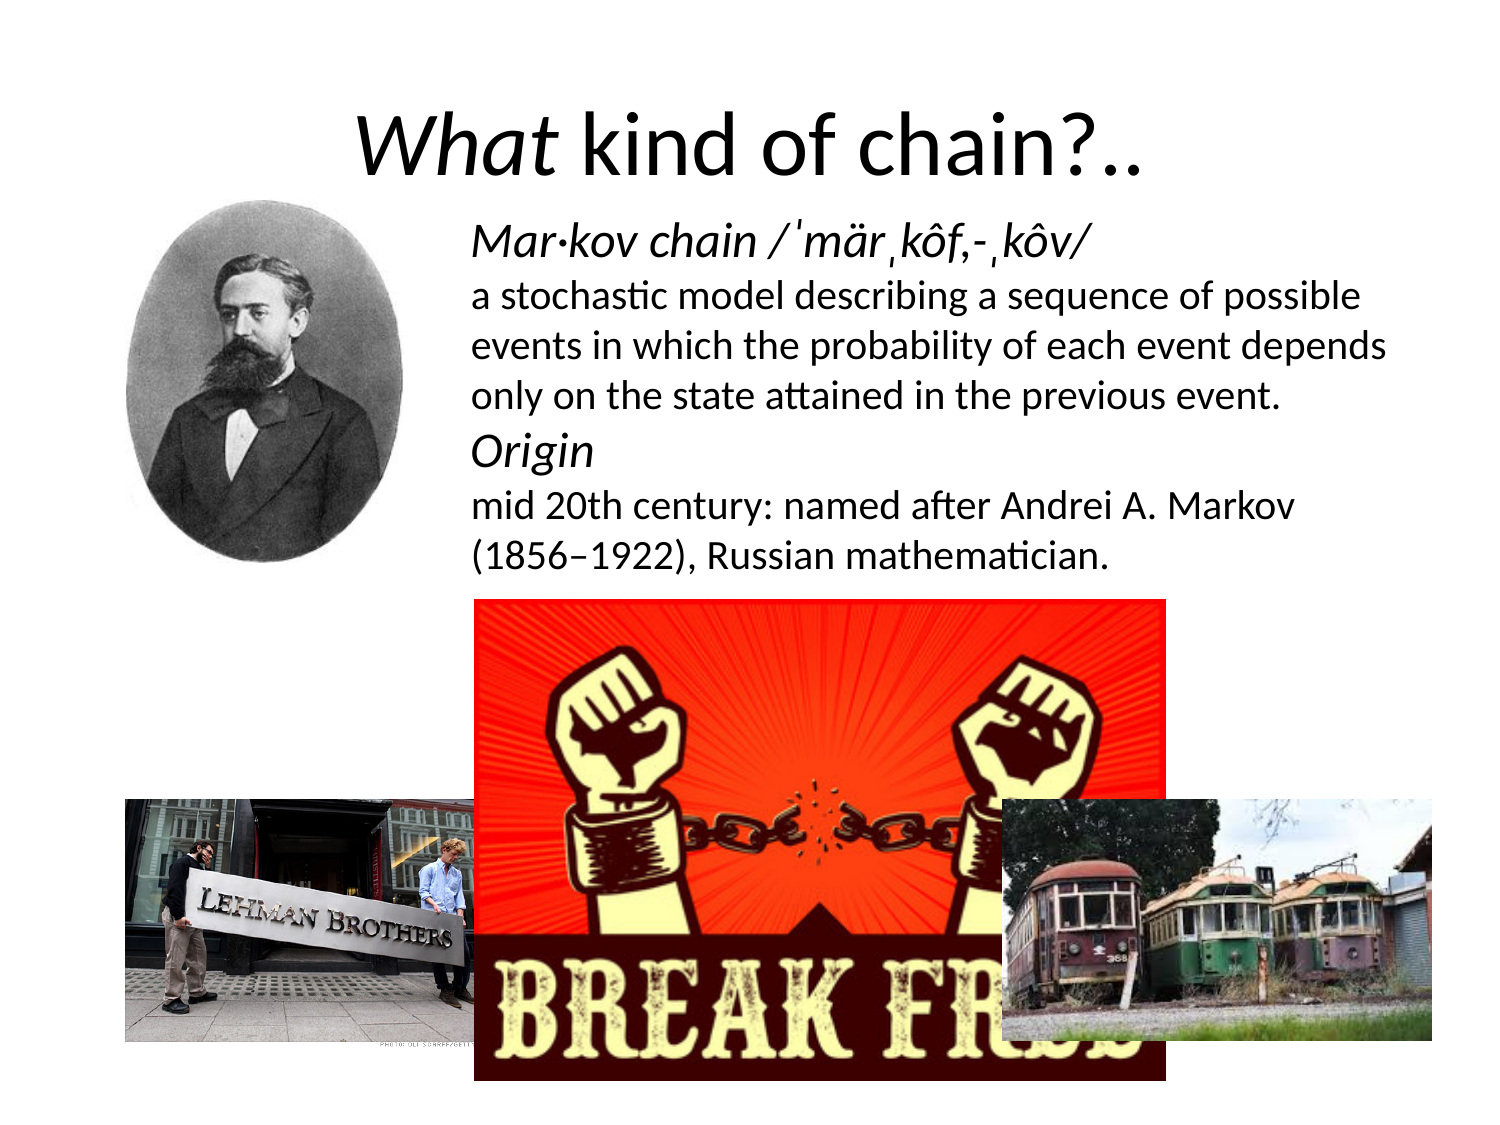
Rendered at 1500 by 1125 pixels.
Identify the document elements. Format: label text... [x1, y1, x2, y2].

picture [124, 599, 1432, 1081]
text_box Mar·kov chain /ˈmärˌkôf,-ˌkôv/ a stochastic model describing a sequence of possible events in which the probability of each event depends only on the state attained in the previous event. Origin mid 20th century: named after Andrei A. Markov (1856–1922), Russian mathematician. [456, 200, 1432, 630]
title What kind of chain?.. [75, 45, 1425, 233]
picture [124, 199, 405, 563]
